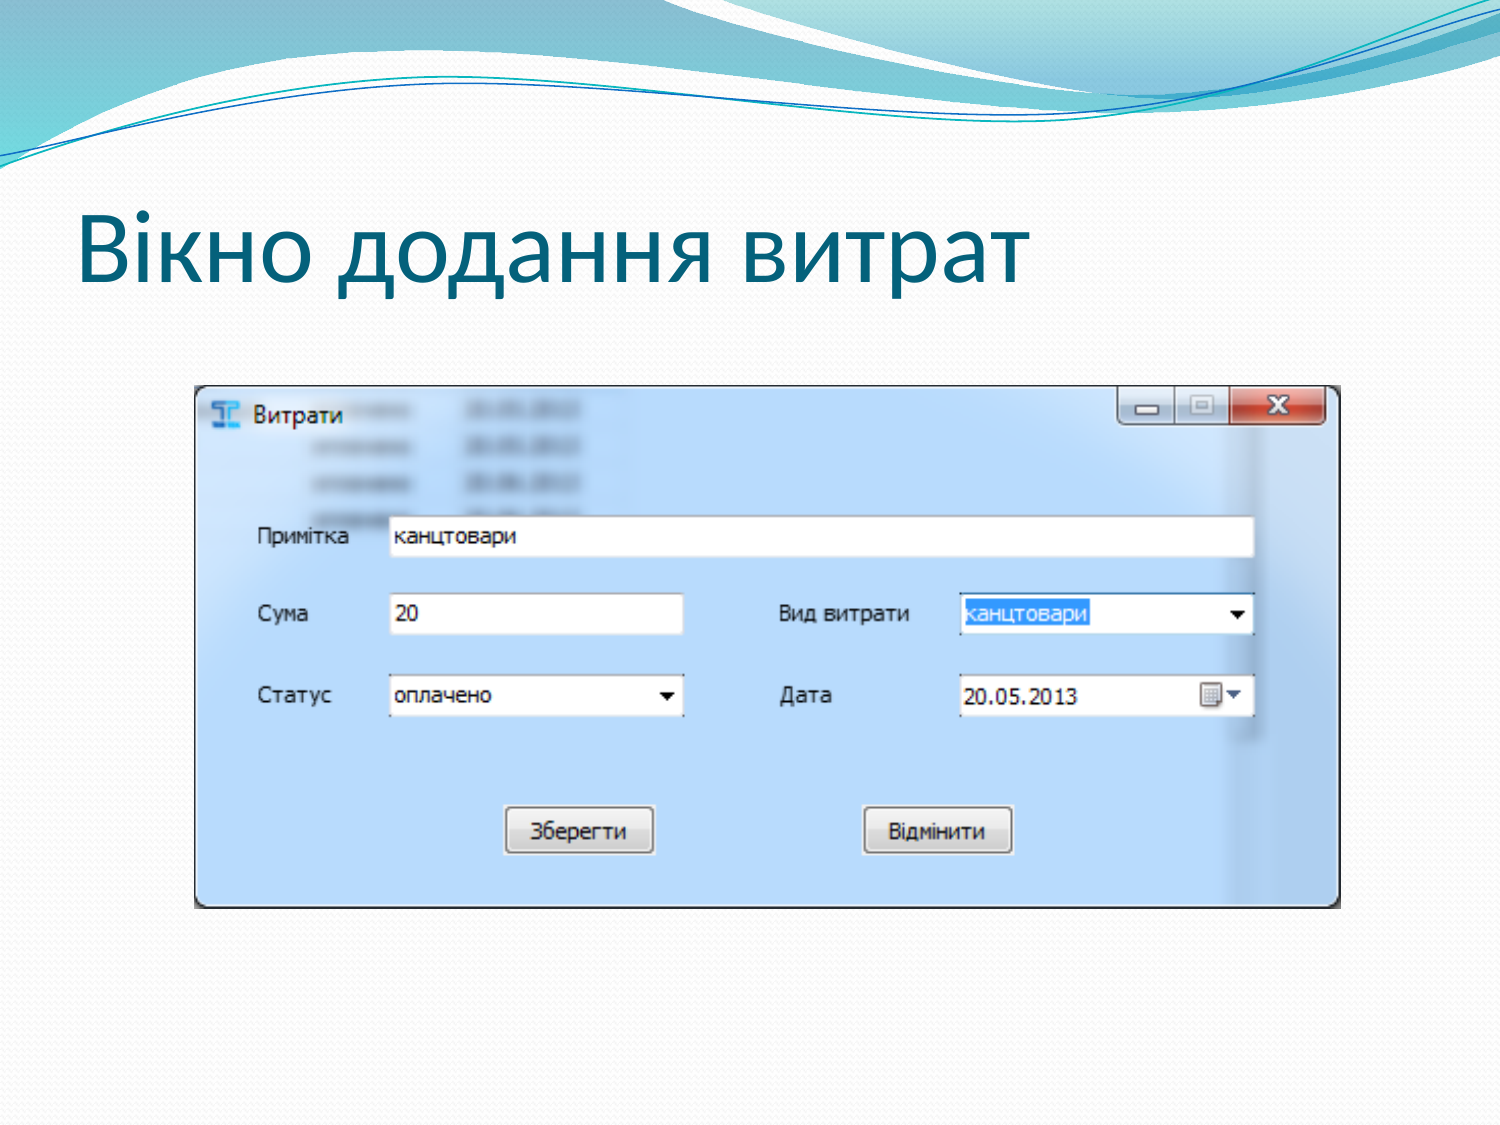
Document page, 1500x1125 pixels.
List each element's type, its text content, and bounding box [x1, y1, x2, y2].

picture [194, 385, 1341, 909]
title Вікно додання витрат [75, 115, 1425, 303]
